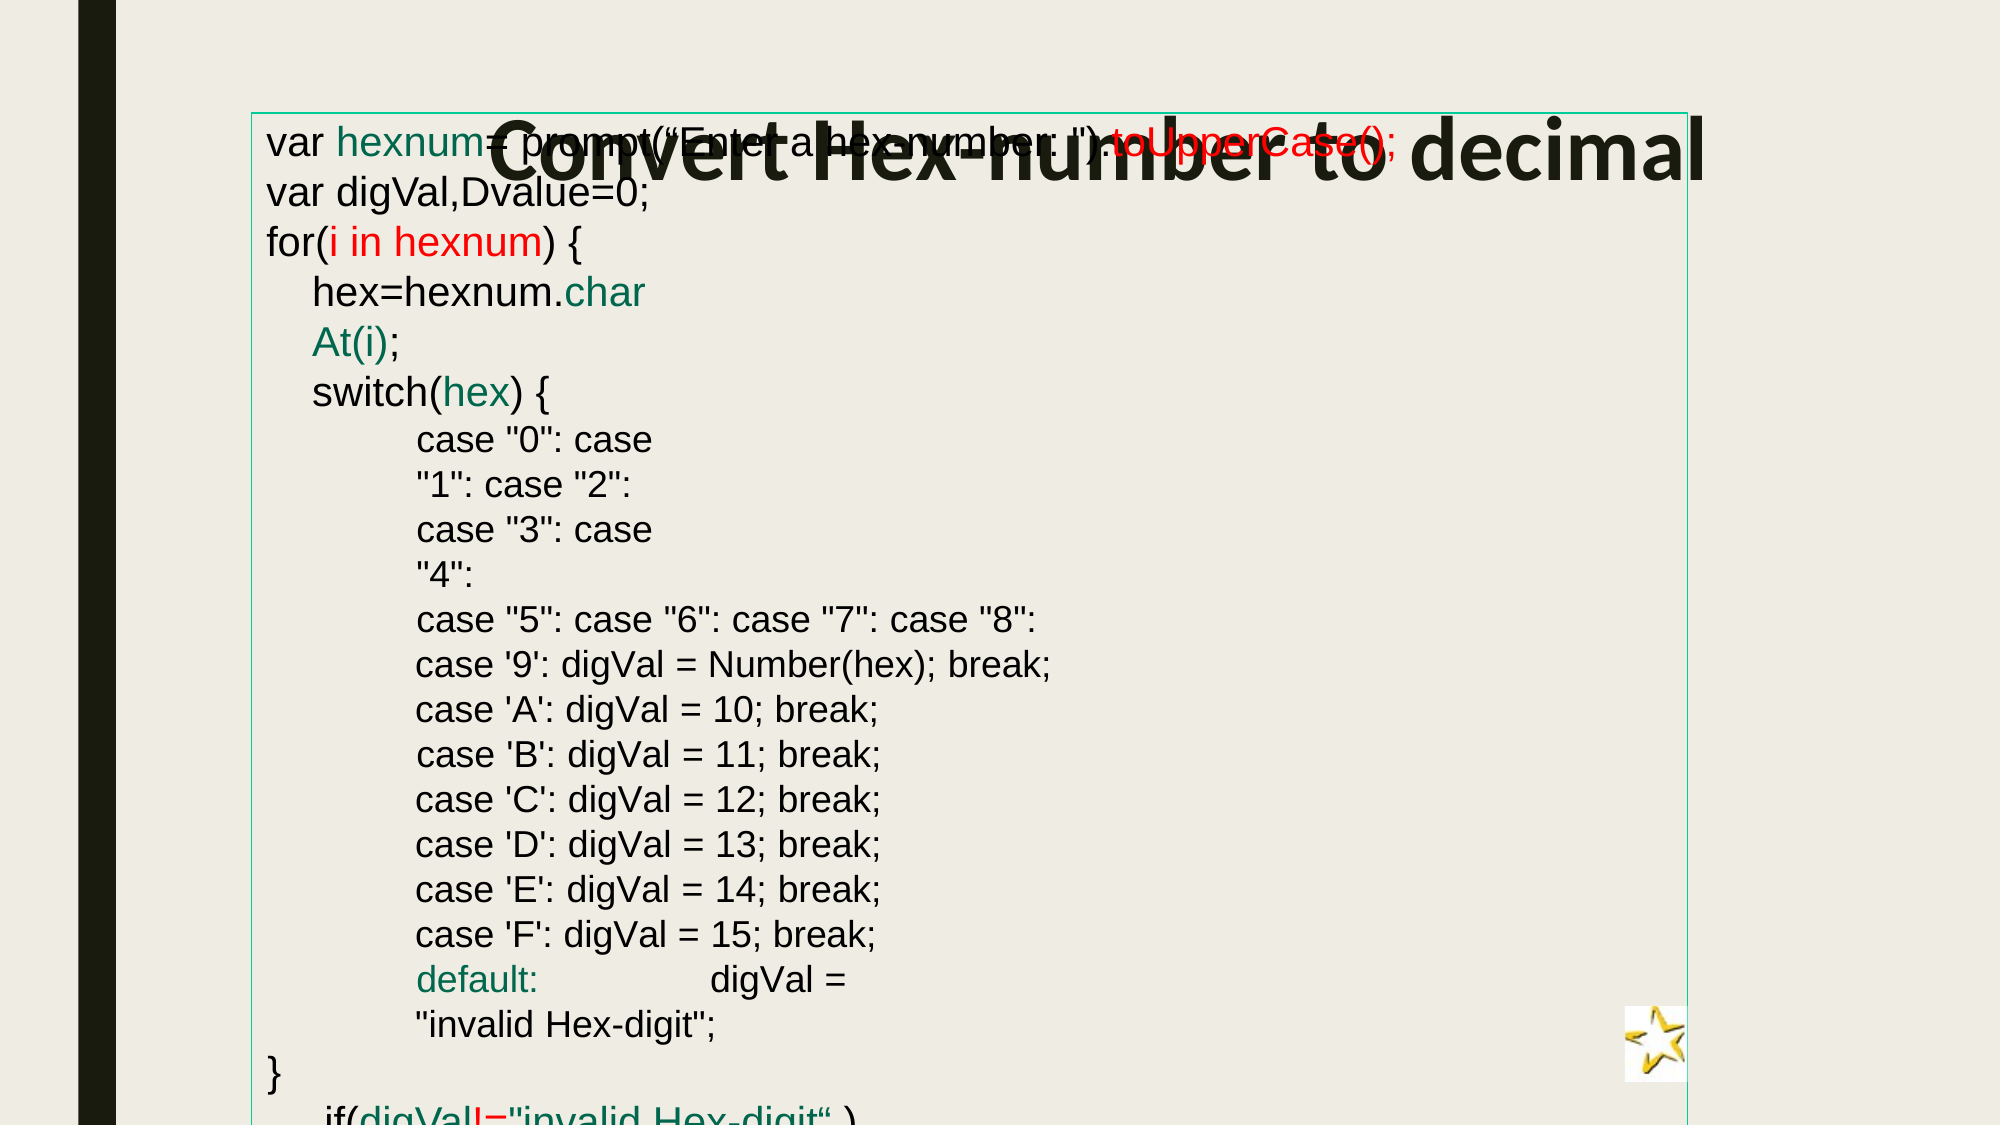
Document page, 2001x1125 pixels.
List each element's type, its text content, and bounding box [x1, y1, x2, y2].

text_box [251, 112, 1688, 1125]
text_box var hexnum= prompt(“Enter a hex-number: ").toUpperCase(); var digVal,Dvalue=0; for(i in hexnum) { hex=hexnum.charAt(i); switch(hex) { case "0": case "1": case "2": case "3": case "4": case "5": case "6": case "7": case "8": case '9': digVal = Number(hex); break; case 'A': digVal = 10; break; case 'B': digVal = 11; break; case 'C': digVal = 12; break; case 'D': digVal = 13; break; case 'E': digVal = 14; break; case 'F': digVal = 15; break; default: digVal = "invalid Hex-digit"; } if(digVal!="invalid Hex-digit“ ) Dvalue=Dvalue+(digVal*Math.pow(16,(hexnum.length-1-i))); else {Dvalue="invalid Hex-number"; break;} } alert("Hex ="+hexnum+" Decimal ="+Dvalue); [264, 114, 1468, 1125]
title Convert Hex-number to decimal [474, 80, 2000, 277]
text_box [1624, 1006, 1688, 1082]
